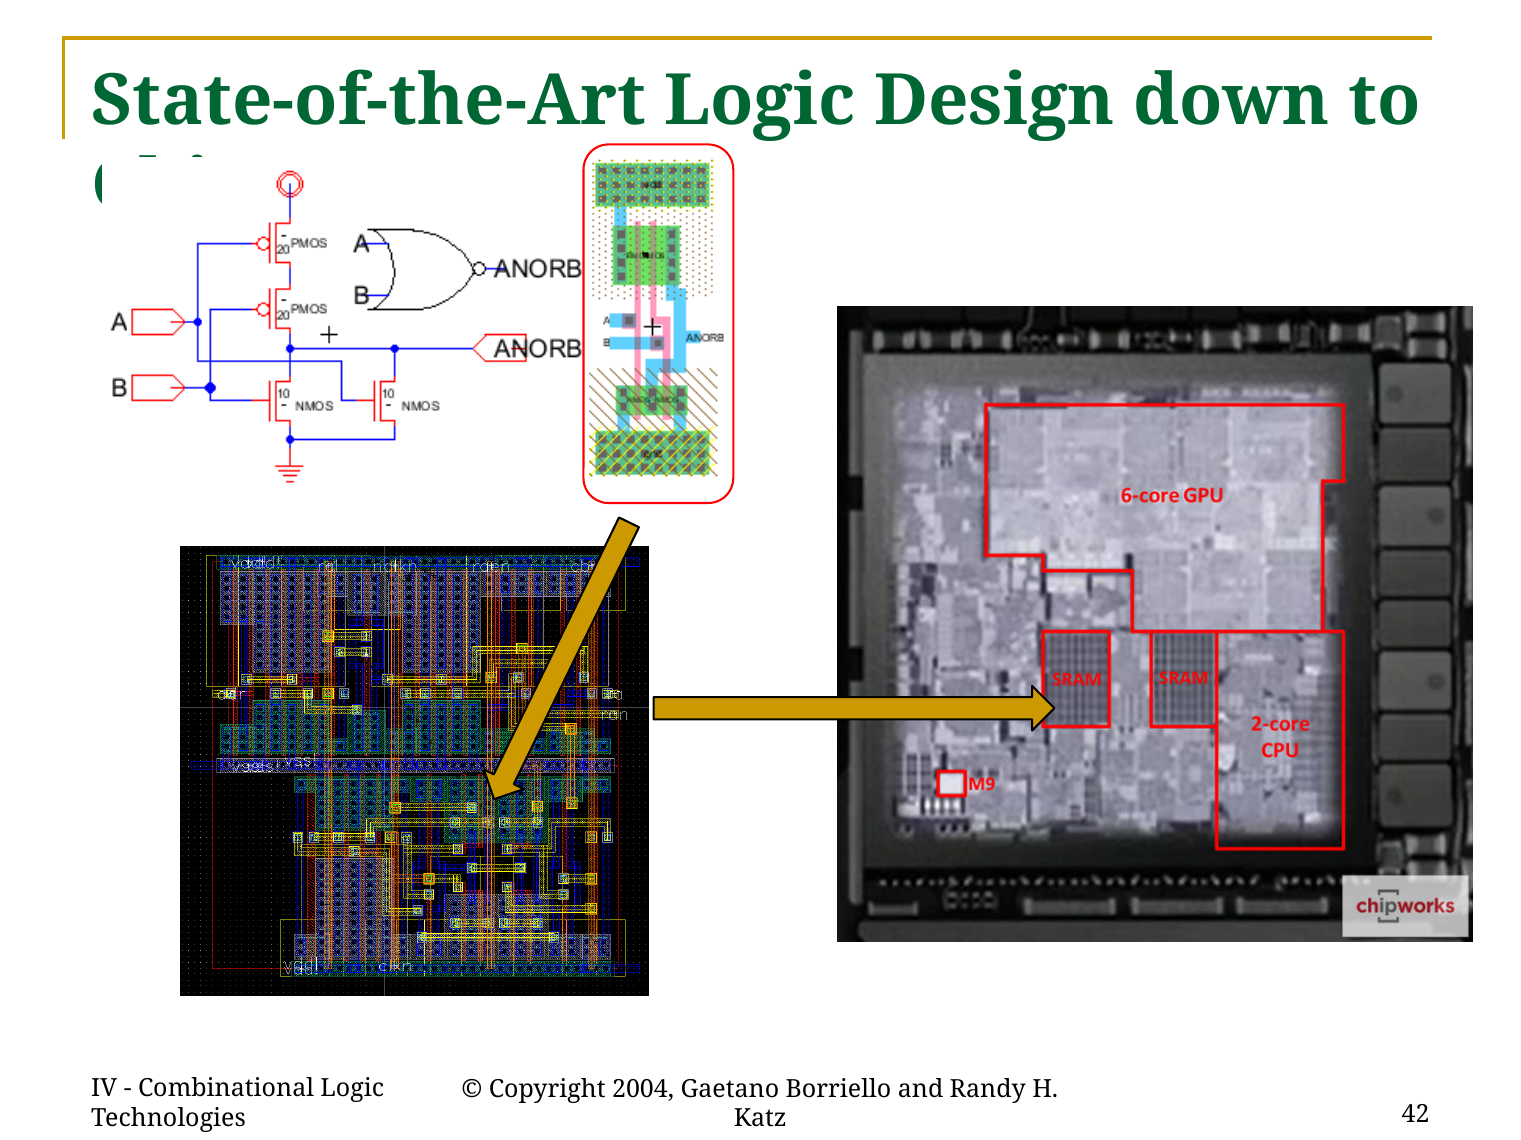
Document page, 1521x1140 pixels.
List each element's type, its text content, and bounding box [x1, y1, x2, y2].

picture [180, 546, 649, 996]
slide_number 42 [1089, 1062, 1445, 1140]
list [101, 157, 728, 486]
text_box [588, 144, 734, 486]
title State-of-the-Art Logic Design down to Chip [76, 46, 1445, 236]
footer © Copyright 2004, Gaetano Borriello and Randy H. Katz [435, 1063, 1086, 1140]
text_box [654, 697, 832, 720]
picture [837, 306, 1473, 942]
text_box [606, 517, 639, 544]
slide_number IV - Combinational Logic Technologies [75, 1062, 432, 1140]
text_box [589, 492, 729, 504]
